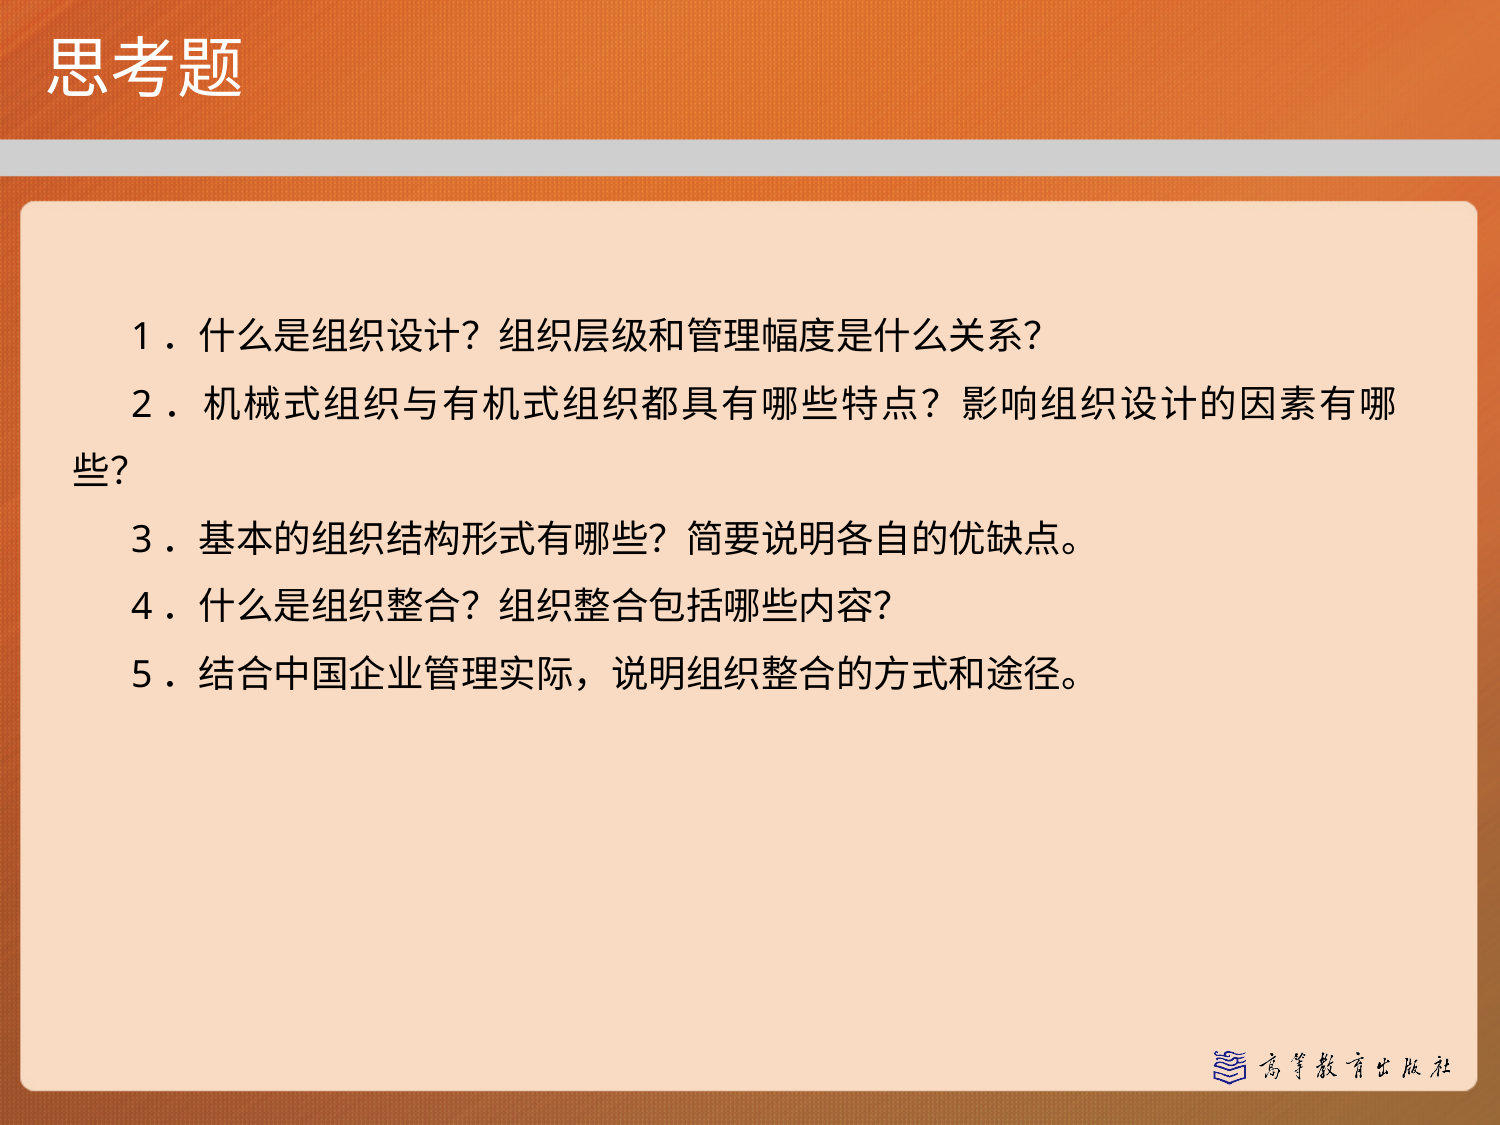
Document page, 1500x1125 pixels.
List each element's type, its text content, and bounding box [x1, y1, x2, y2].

text_box 1．什么是组织设计？组织层级和管理幅度是什么关系？ 2．机械式组织与有机式组织都具有哪些特点？影响组织设计的因素有哪些？ 3．基本的组织结构形式有哪些？简要说明各自的优缺点。 4．什么是组织整合？组织整合包括哪些内容？ 5．结合中国企业管理实际，说明组织整合的方式和途径。 [57, 282, 1412, 702]
text_box 思考题 [29, 18, 1459, 125]
picture [0, 0, 1500, 1125]
